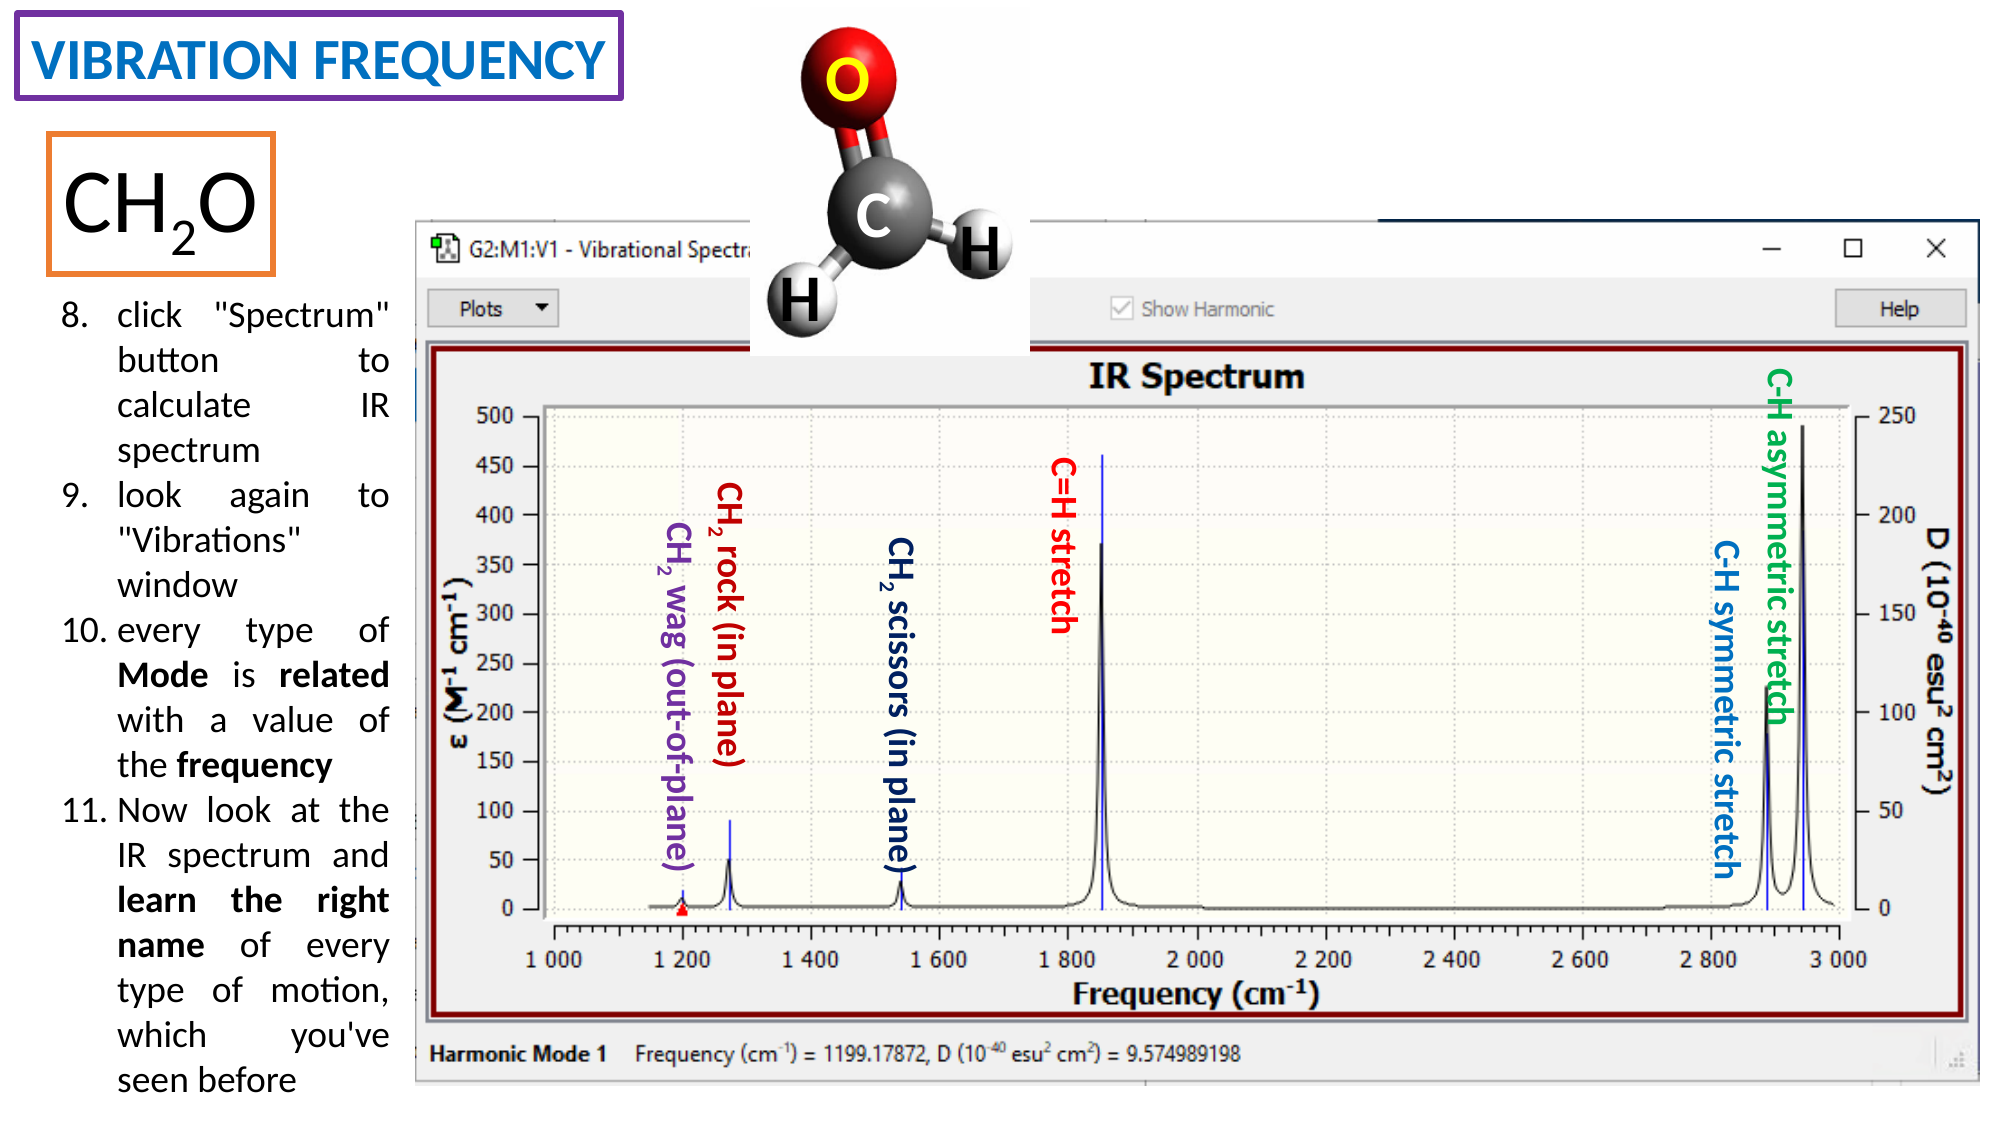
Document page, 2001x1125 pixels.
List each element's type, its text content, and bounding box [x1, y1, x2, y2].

text_box CH2O [48, 133, 274, 275]
text_box VIBRATION FREQUENCY [16, 13, 621, 99]
text_box click "Spectrum" button to calculate IR spectrum look again to "Vibrations" window every type of Mode is related with a value of the frequency Now look at the IR spectrum and learn the right name of every type of motion, which you've seen before [46, 282, 405, 1107]
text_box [749, 7, 1030, 356]
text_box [415, 219, 1980, 1086]
